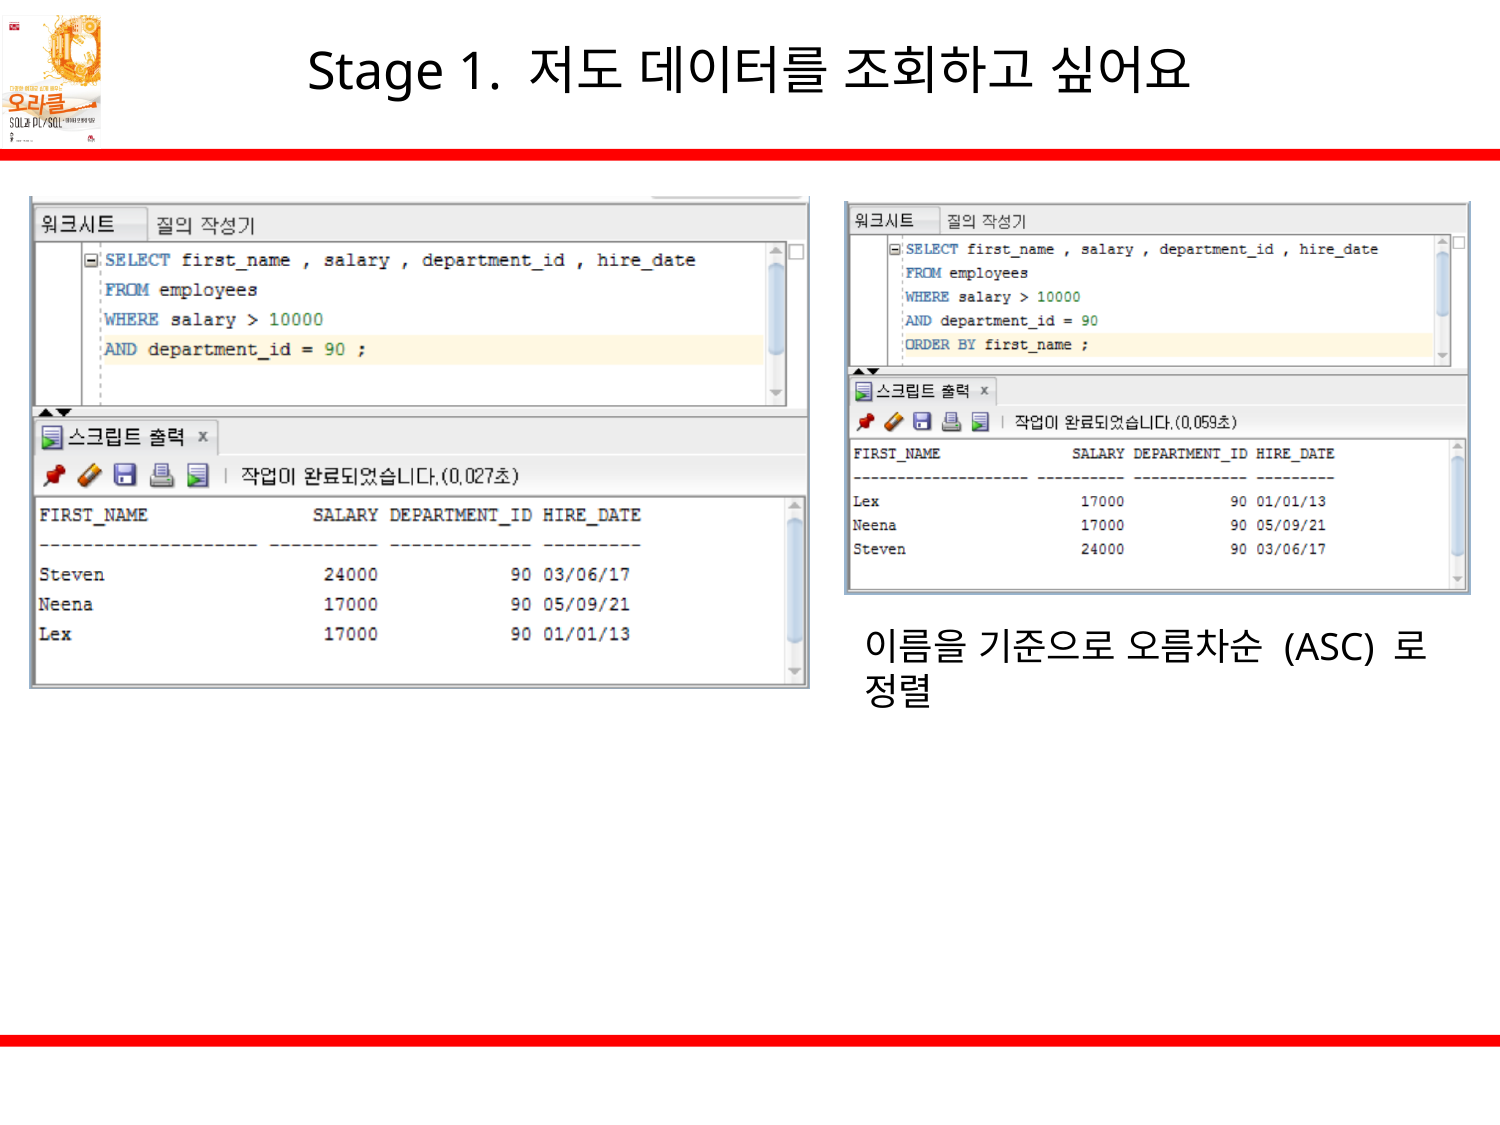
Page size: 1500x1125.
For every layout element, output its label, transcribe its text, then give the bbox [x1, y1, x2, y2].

text_box [0, 147, 112, 163]
text_box [0, 1033, 1500, 1049]
title Stage 1. 저도 데이터를 조회하고 싶어요 [112, 0, 1388, 190]
picture [844, 201, 1471, 595]
text_box 이름을 기준으로 오름차순 (ASC) 로 정렬 [849, 615, 1500, 720]
picture [1, 14, 101, 150]
text_box [1388, 147, 1500, 163]
picture [29, 195, 810, 689]
